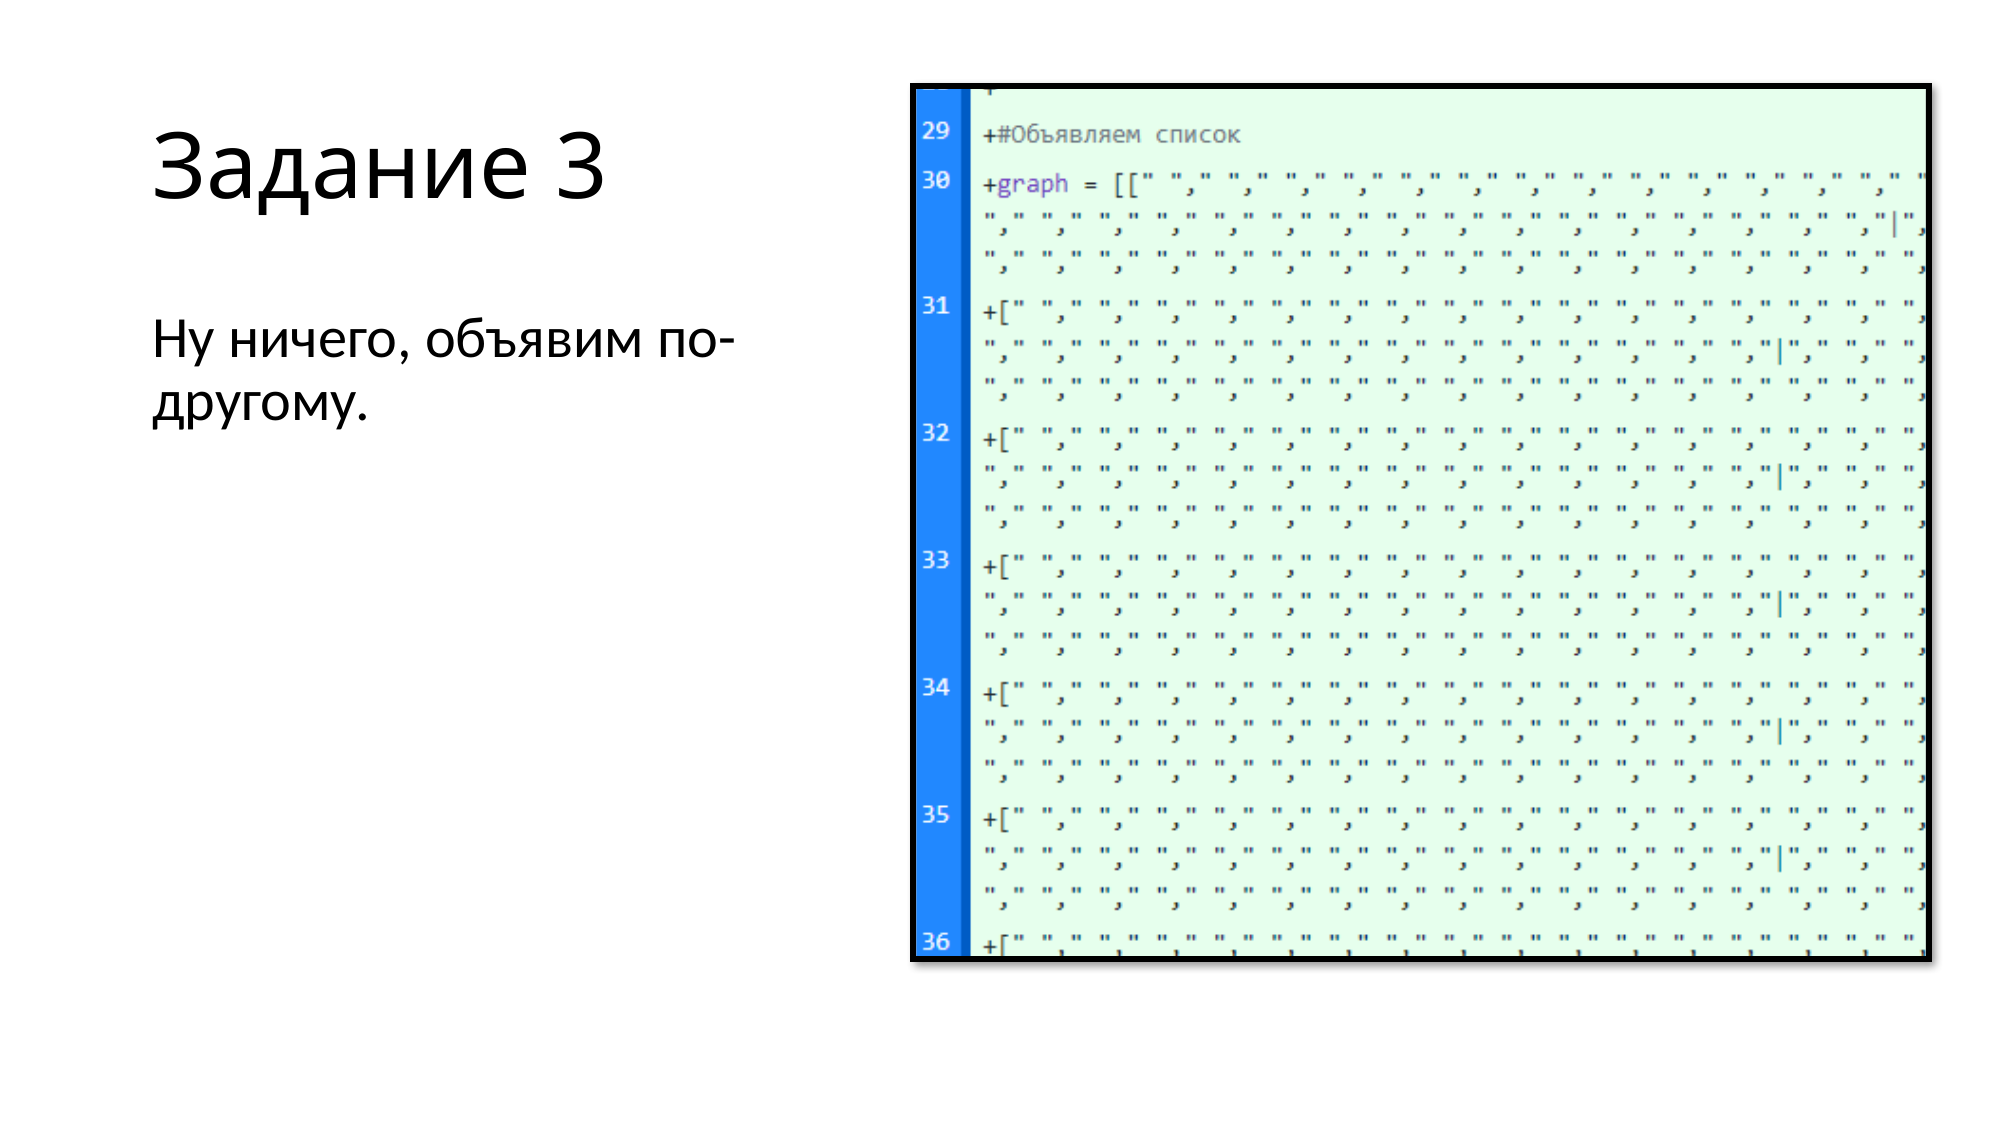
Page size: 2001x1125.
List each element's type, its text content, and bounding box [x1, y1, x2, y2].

picture [916, 88, 1926, 957]
title Задание 3 [137, 59, 1863, 278]
list Ну ничего, объявим по-другому. [137, 299, 785, 1014]
